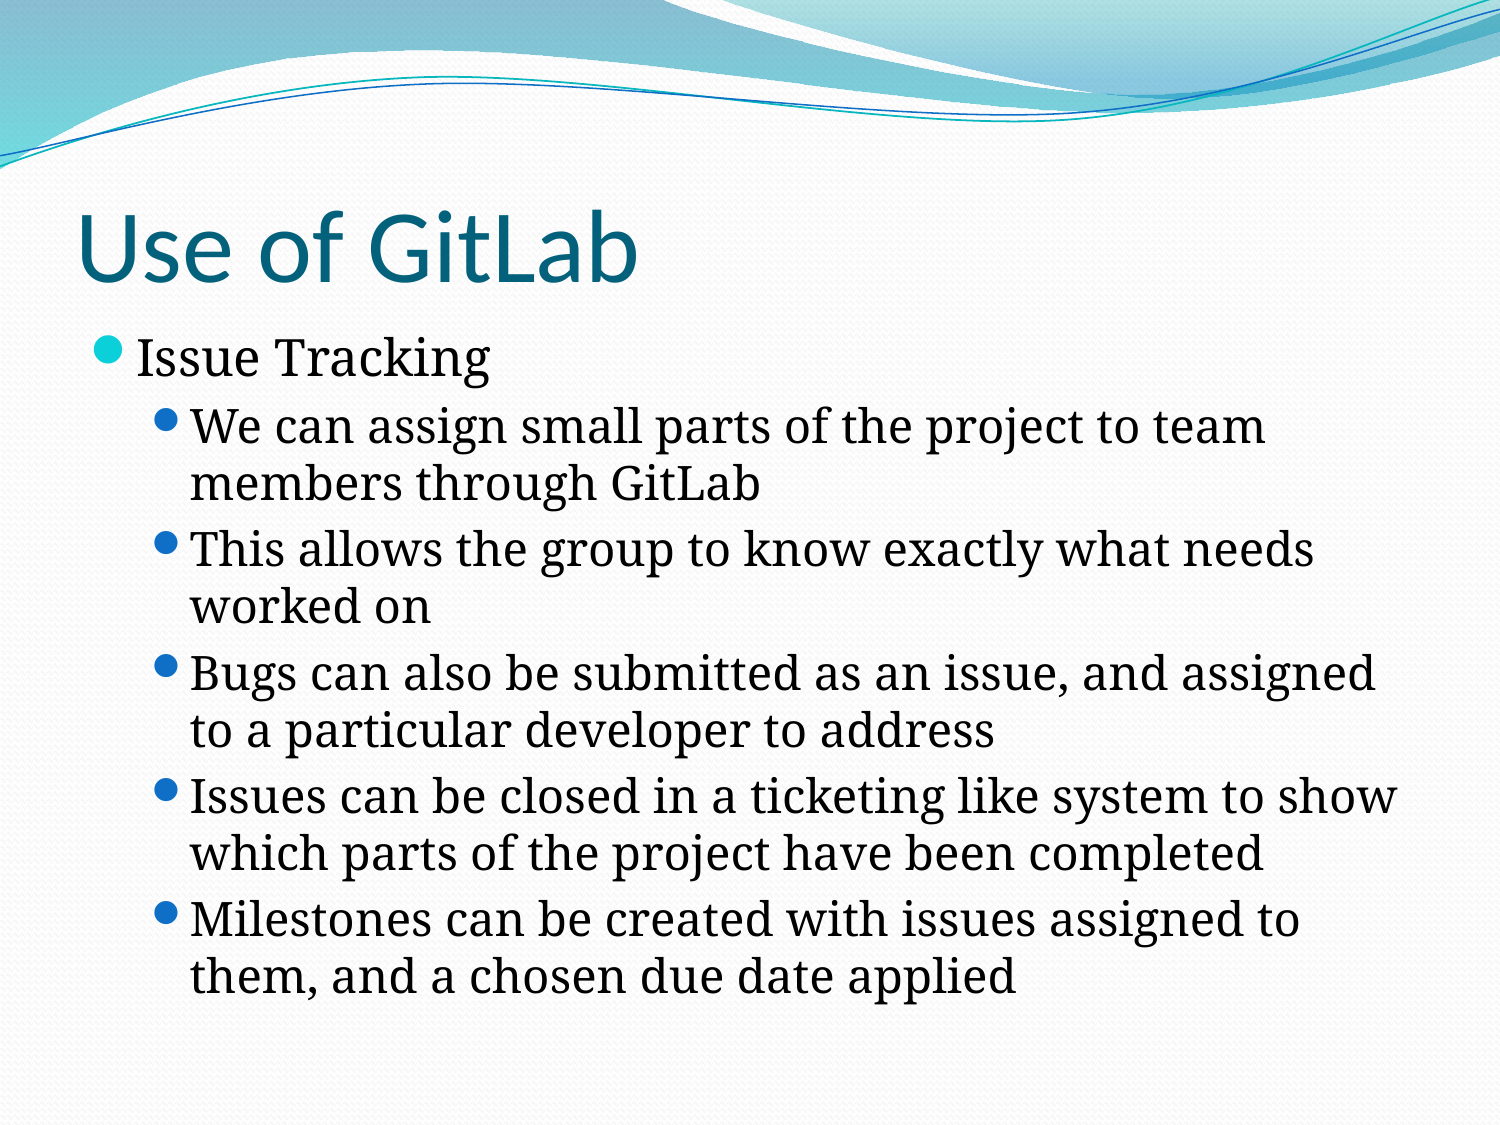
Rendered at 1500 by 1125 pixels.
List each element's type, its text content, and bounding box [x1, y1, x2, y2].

title Use of GitLab [75, 115, 1425, 303]
list Issue Tracking We can assign small parts of the project to team members through GitLab This allows the group to know exactly what needs worked on Bugs can also be submitted as an issue, and assigned to a particular developer to address Issues can be closed in a ticketing like system to show which parts of the project have been completed Milestones can be created with issues assigned to them, and a chosen due date applied [75, 317, 1425, 1038]
